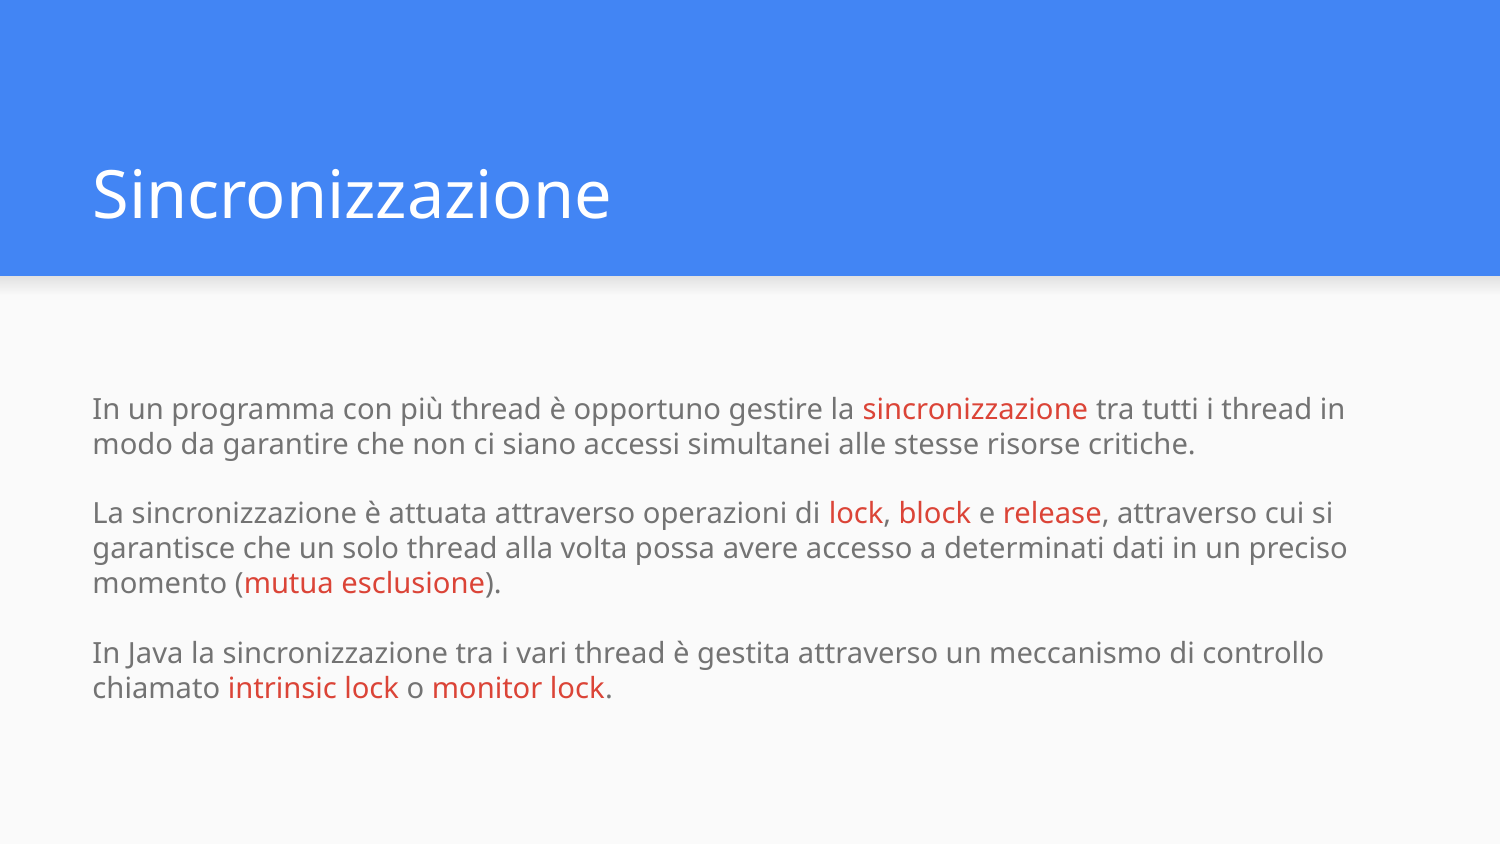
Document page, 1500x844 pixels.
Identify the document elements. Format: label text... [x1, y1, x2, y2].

text_box In un programma con più thread è opportuno gestire la sincronizzazione tra tutti i thread in modo da garantire che non ci siano accessi simultanei alle stesse risorse critiche. La sincronizzazione è attuata attraverso operazioni di lock, block e release, attraverso cui si garantisce che un solo thread alla volta possa avere accesso a determinati dati in un preciso momento (mutua esclusione). In Java la sincronizzazione tra i vari thread è gestita attraverso un meccanismo di controllo chiamato intrinsic lock o monitor lock. [77, 375, 1427, 720]
title Sincronizzazione [77, 121, 1427, 248]
